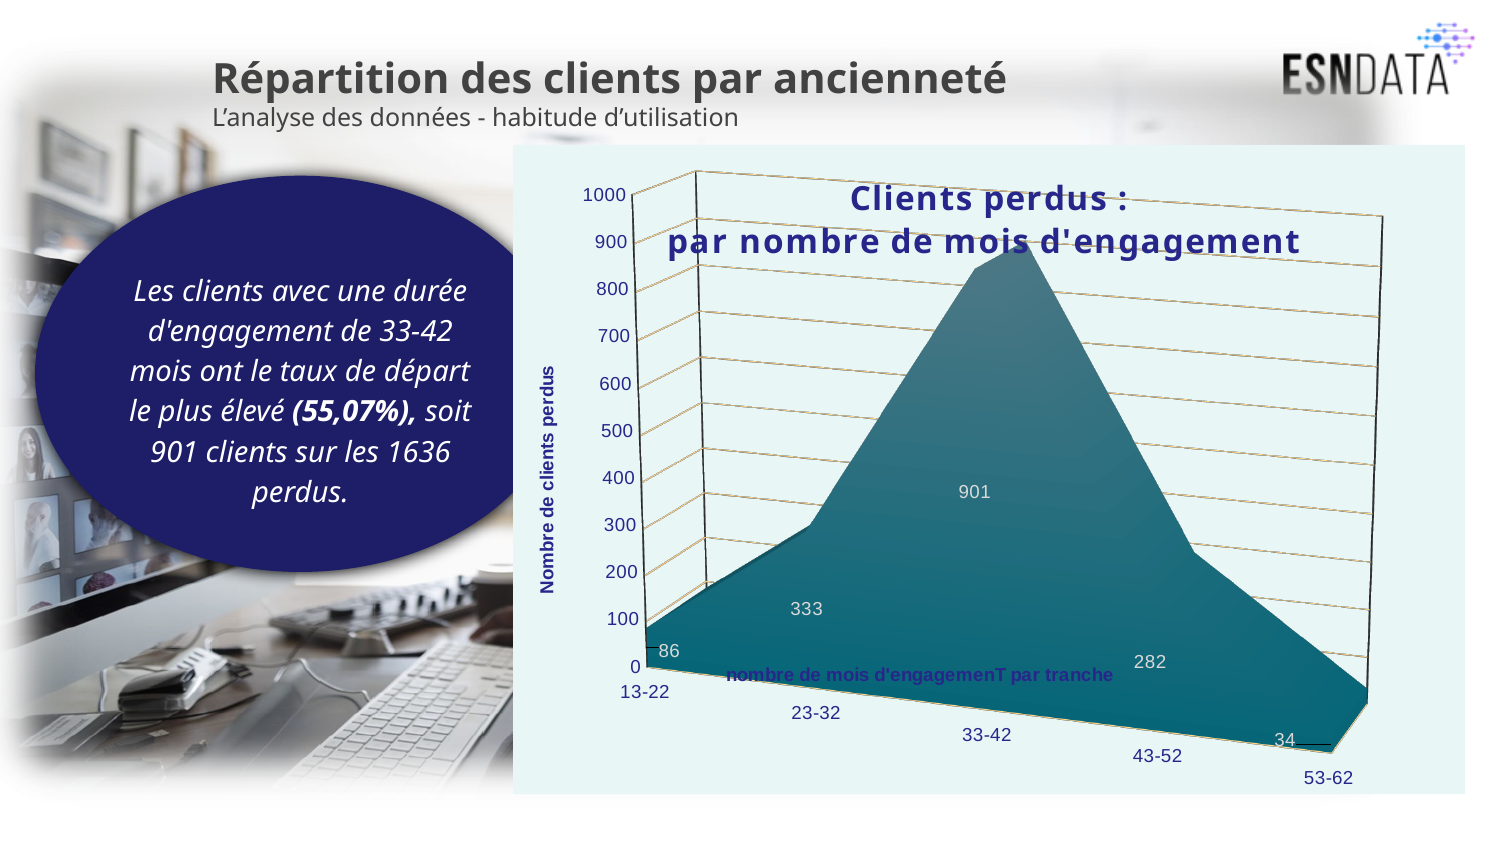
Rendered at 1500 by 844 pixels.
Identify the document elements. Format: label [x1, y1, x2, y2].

picture [0, 0, 1500, 844]
chart [512, 144, 1466, 795]
